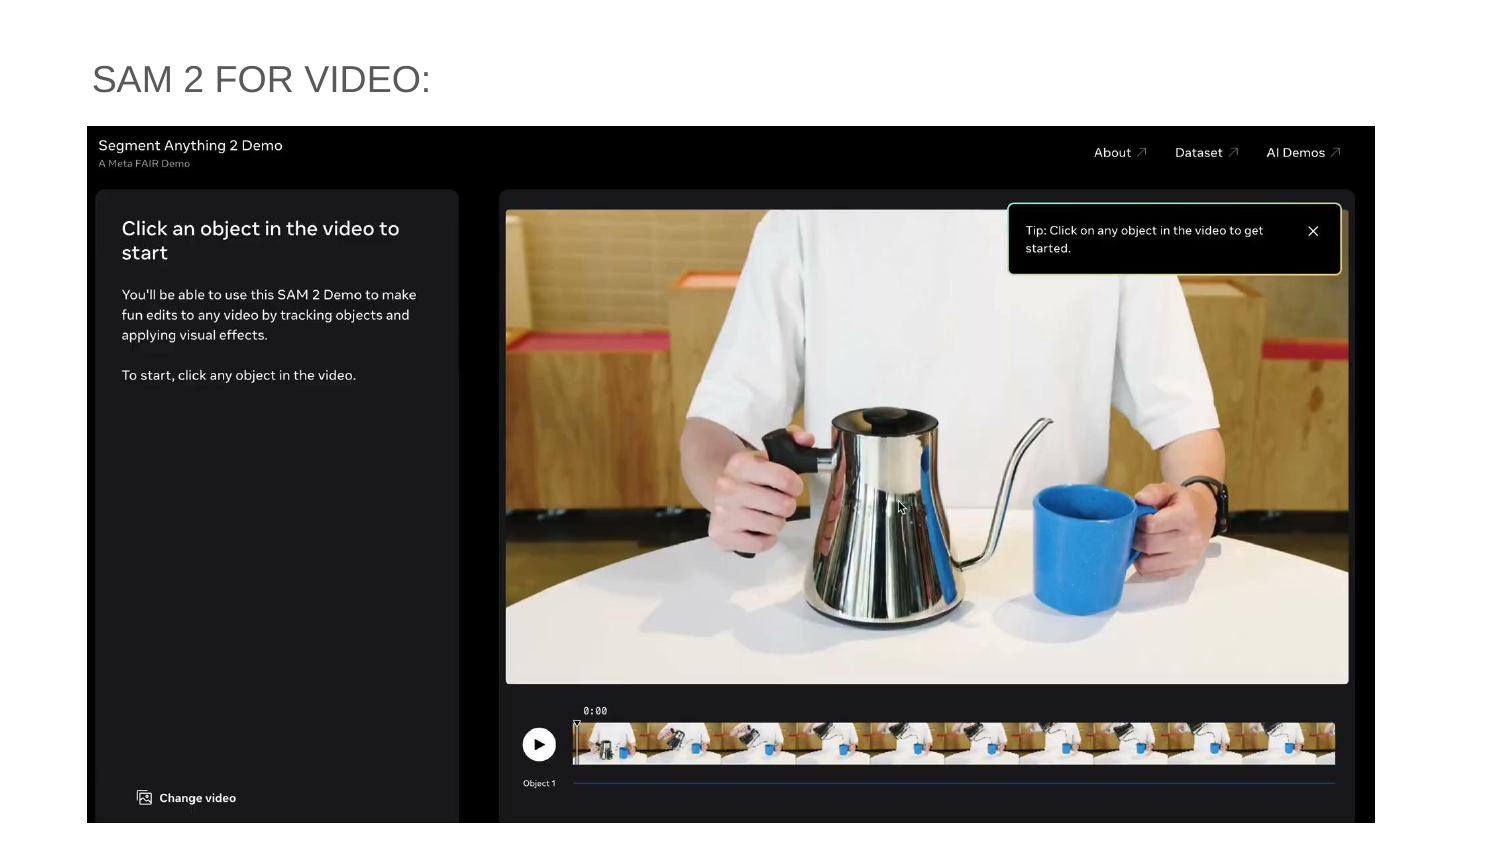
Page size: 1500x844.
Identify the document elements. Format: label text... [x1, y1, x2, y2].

picture [87, 126, 1375, 823]
text_box SAM 2 FOR VIDEO: [76, 40, 759, 99]
